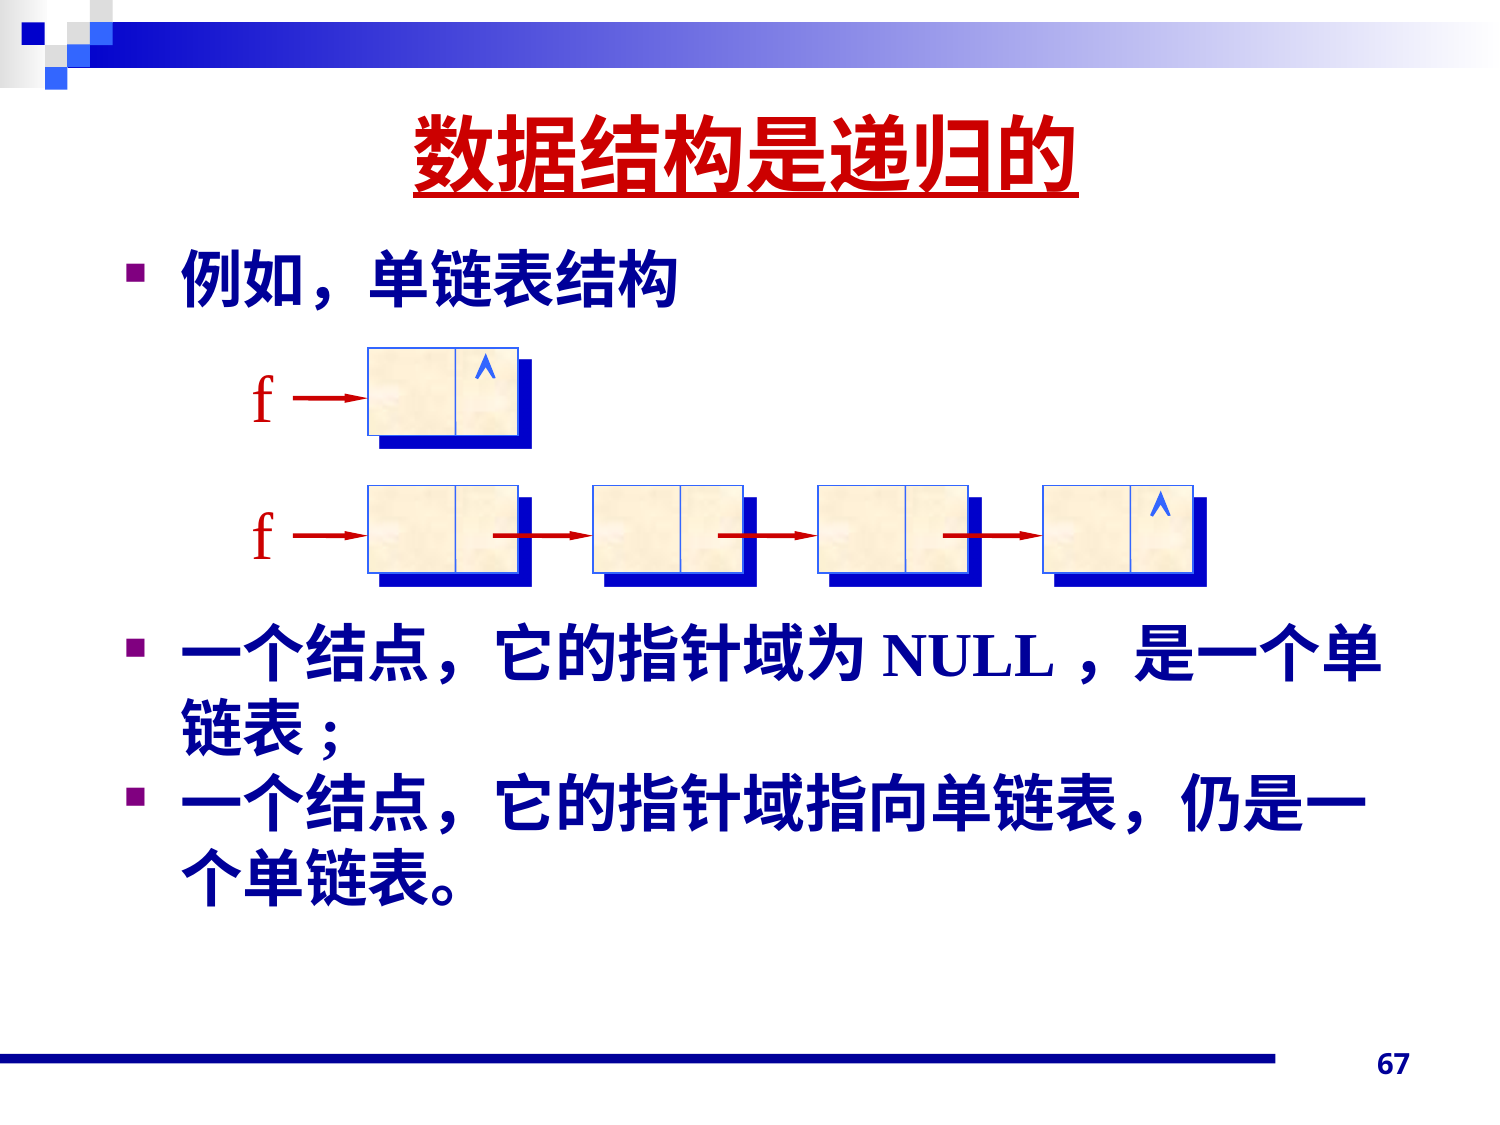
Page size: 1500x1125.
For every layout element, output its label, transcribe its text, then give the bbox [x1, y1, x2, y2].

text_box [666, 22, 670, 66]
list 例如，单链表结构 一个结点，它的指针域为NULL，是一个单链表; 一个结点，它的指针域指向单链表，仍是一个单链表。 [108, 238, 1412, 1053]
slide_number 67 [1074, 1017, 1425, 1093]
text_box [236, 337, 1193, 581]
text_box [778, 22, 783, 66]
text_box Fib(4) [694, 22, 698, 66]
title 数据结构是递归的 [70, 66, 1421, 238]
